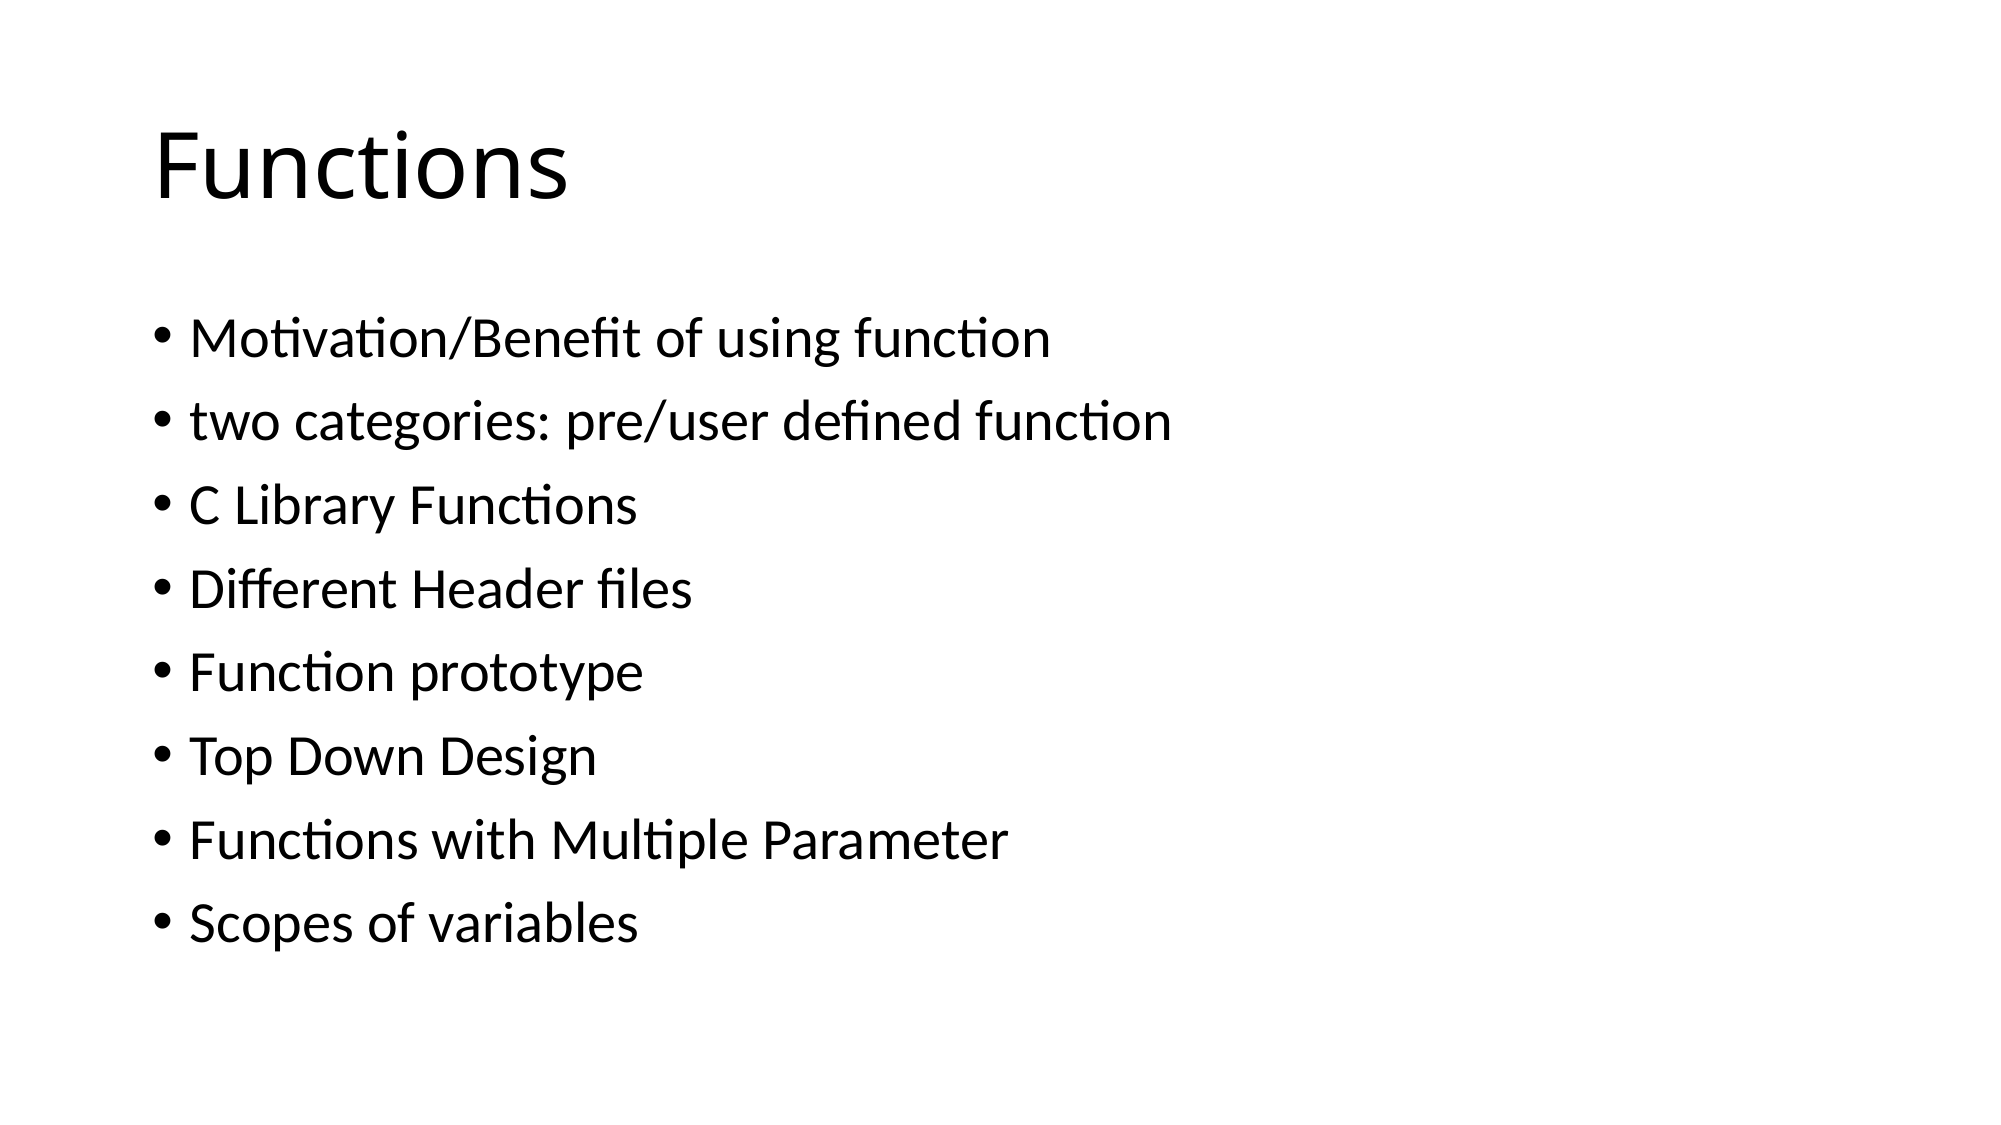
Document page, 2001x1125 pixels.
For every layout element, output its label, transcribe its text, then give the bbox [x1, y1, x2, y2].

title Functions [137, 59, 1863, 278]
list Motivation/Benefit of using function two categories: pre/user defined function C Library Functions Different Header files Function prototype Top Down Design Functions with Multiple Parameter Scopes of variables [137, 299, 1863, 1014]
